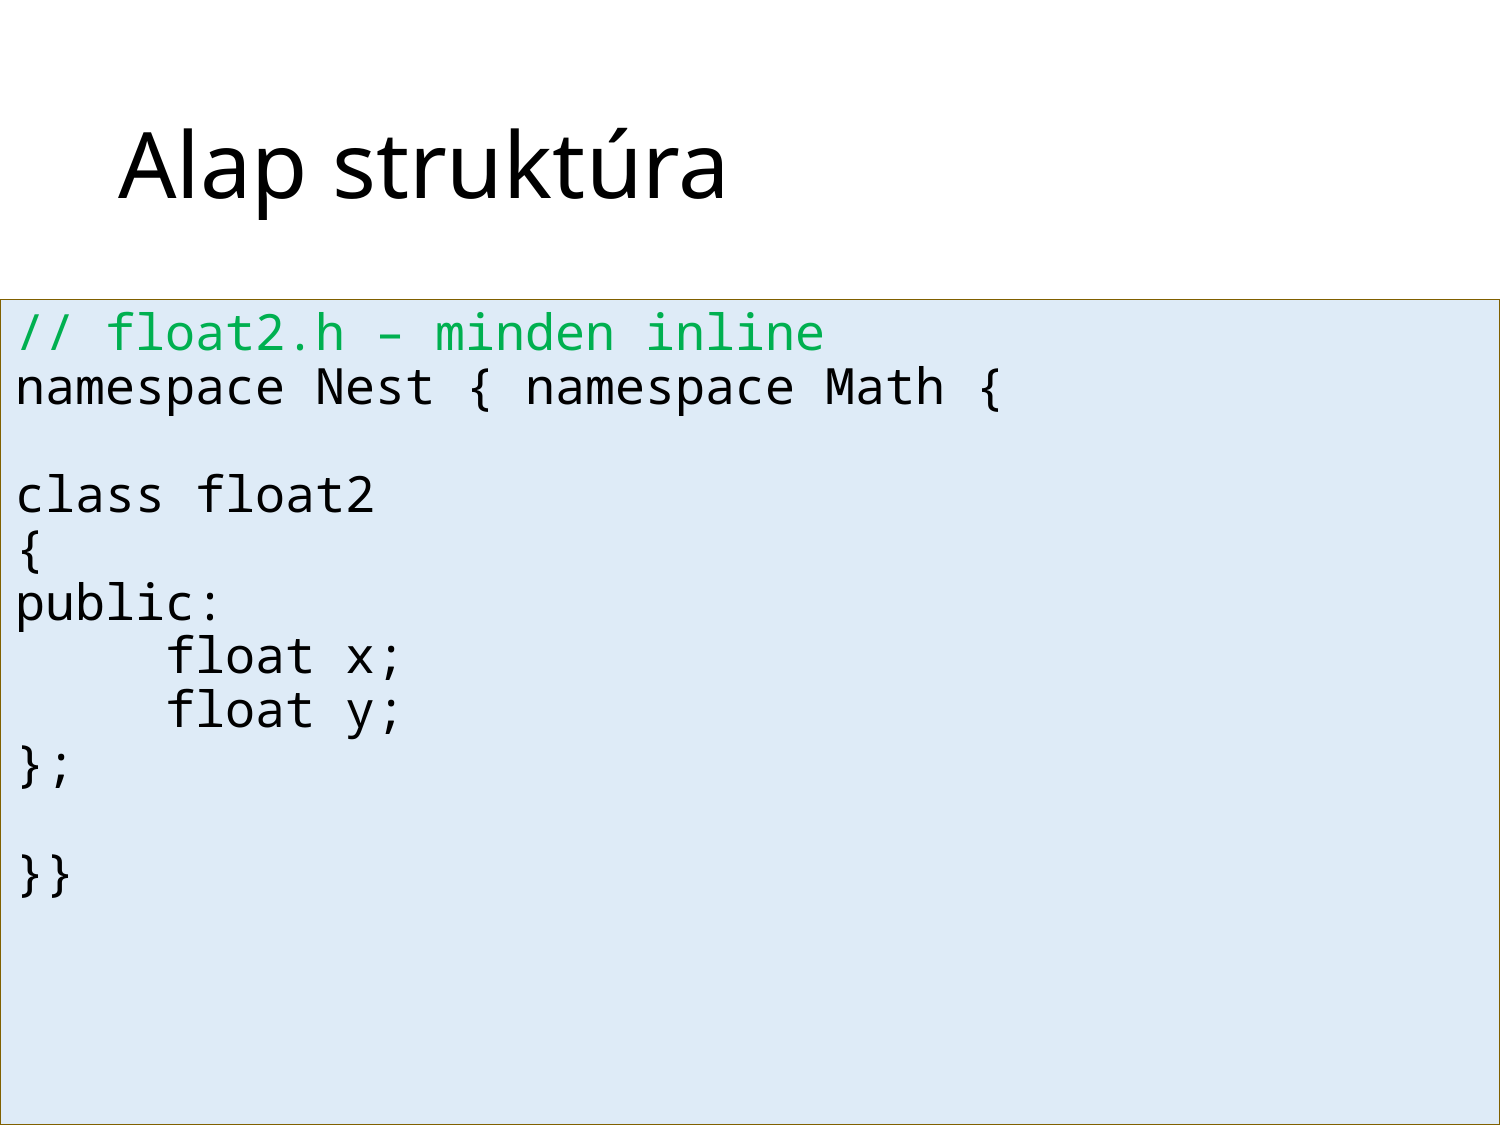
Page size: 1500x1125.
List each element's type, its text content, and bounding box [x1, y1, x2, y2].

list // float2.h – minden inline namespace Nest { namespace Math { class float2 { public: float x; float y; }; }} [0, 299, 1500, 1125]
title Alap struktúra [103, 59, 1397, 278]
